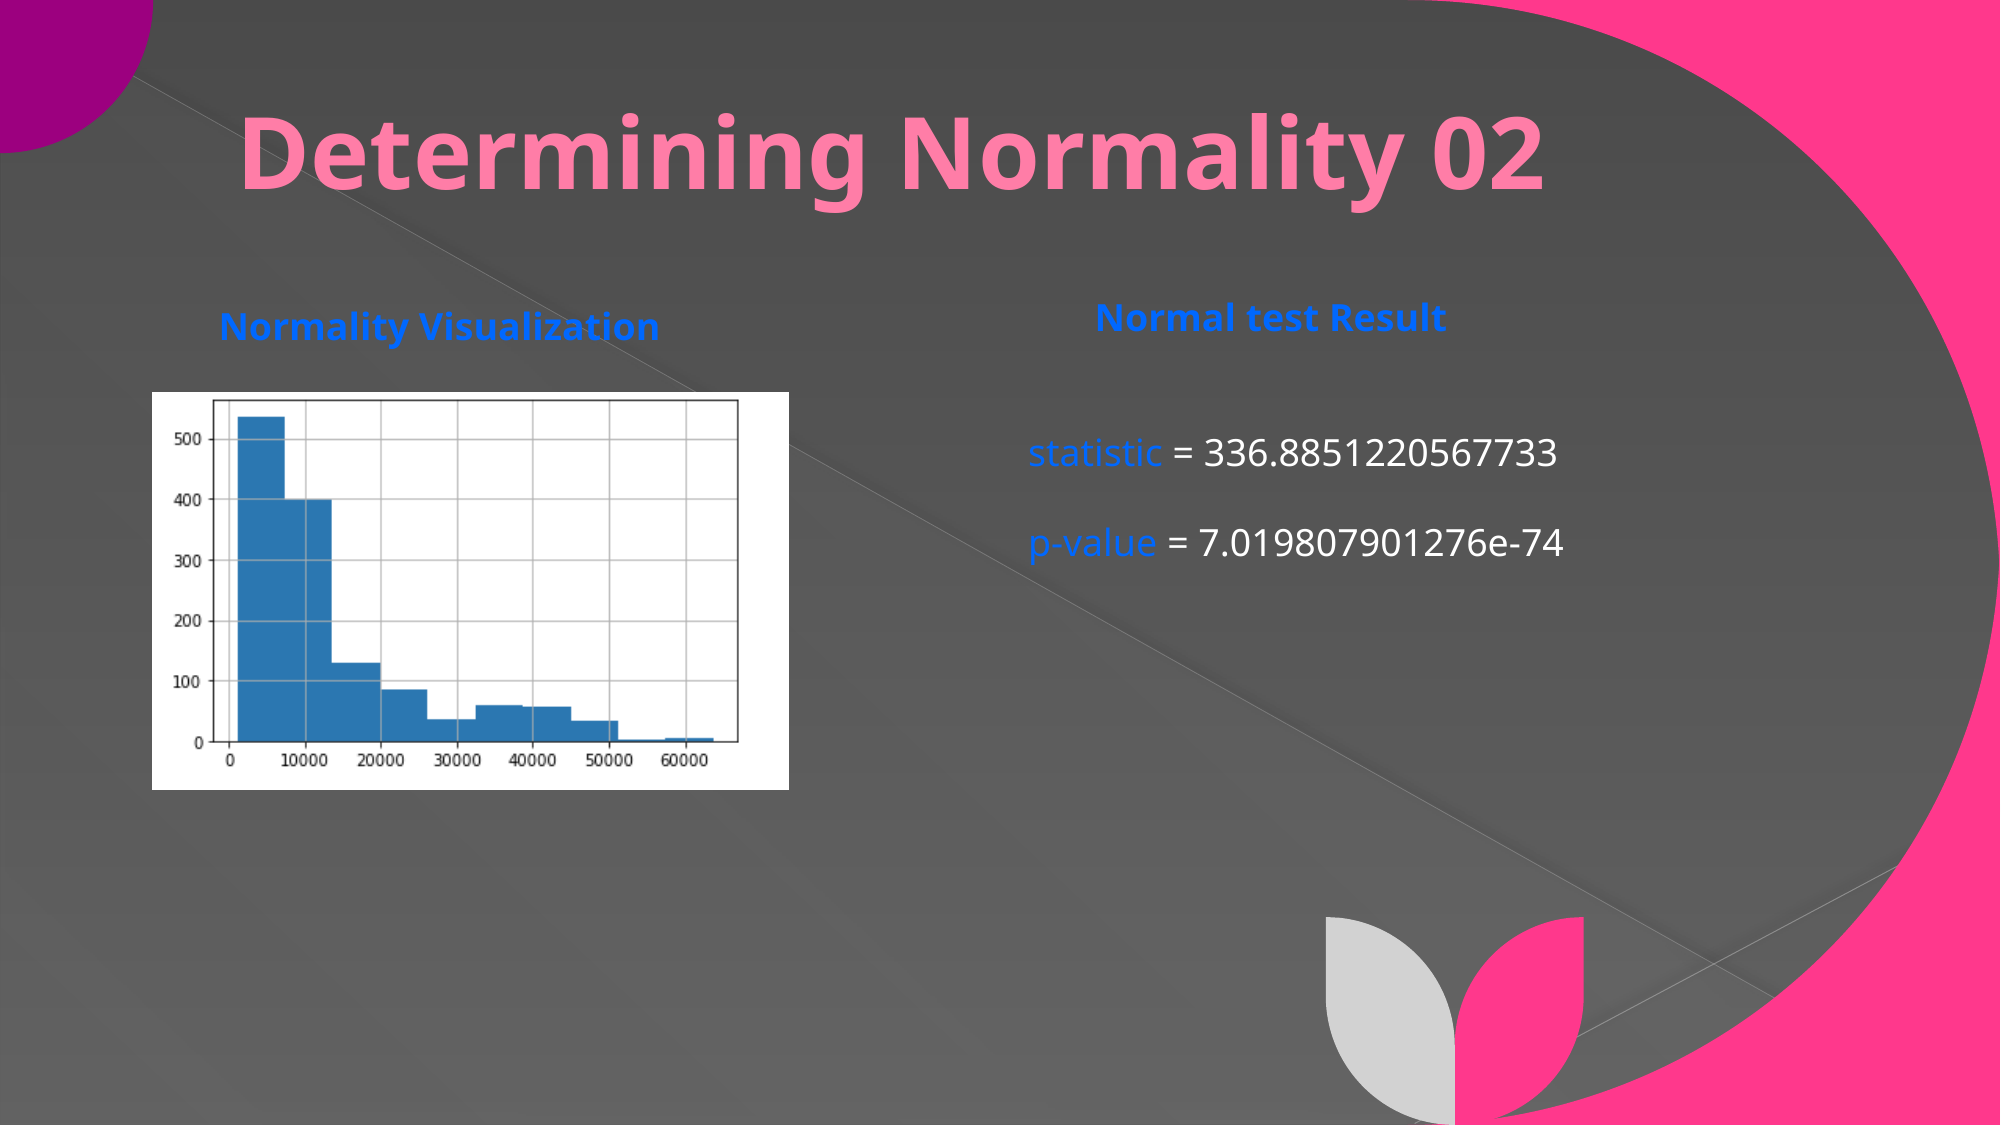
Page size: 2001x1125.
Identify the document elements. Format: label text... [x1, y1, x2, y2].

title Determining Normality 02 [142, 93, 1747, 217]
picture [152, 392, 790, 791]
text_box Normality Visualization [203, 295, 883, 356]
text_box Normal test Result statistic = 336.8851220567733 p-value = 7.019807901276e-74 [920, 294, 1631, 654]
